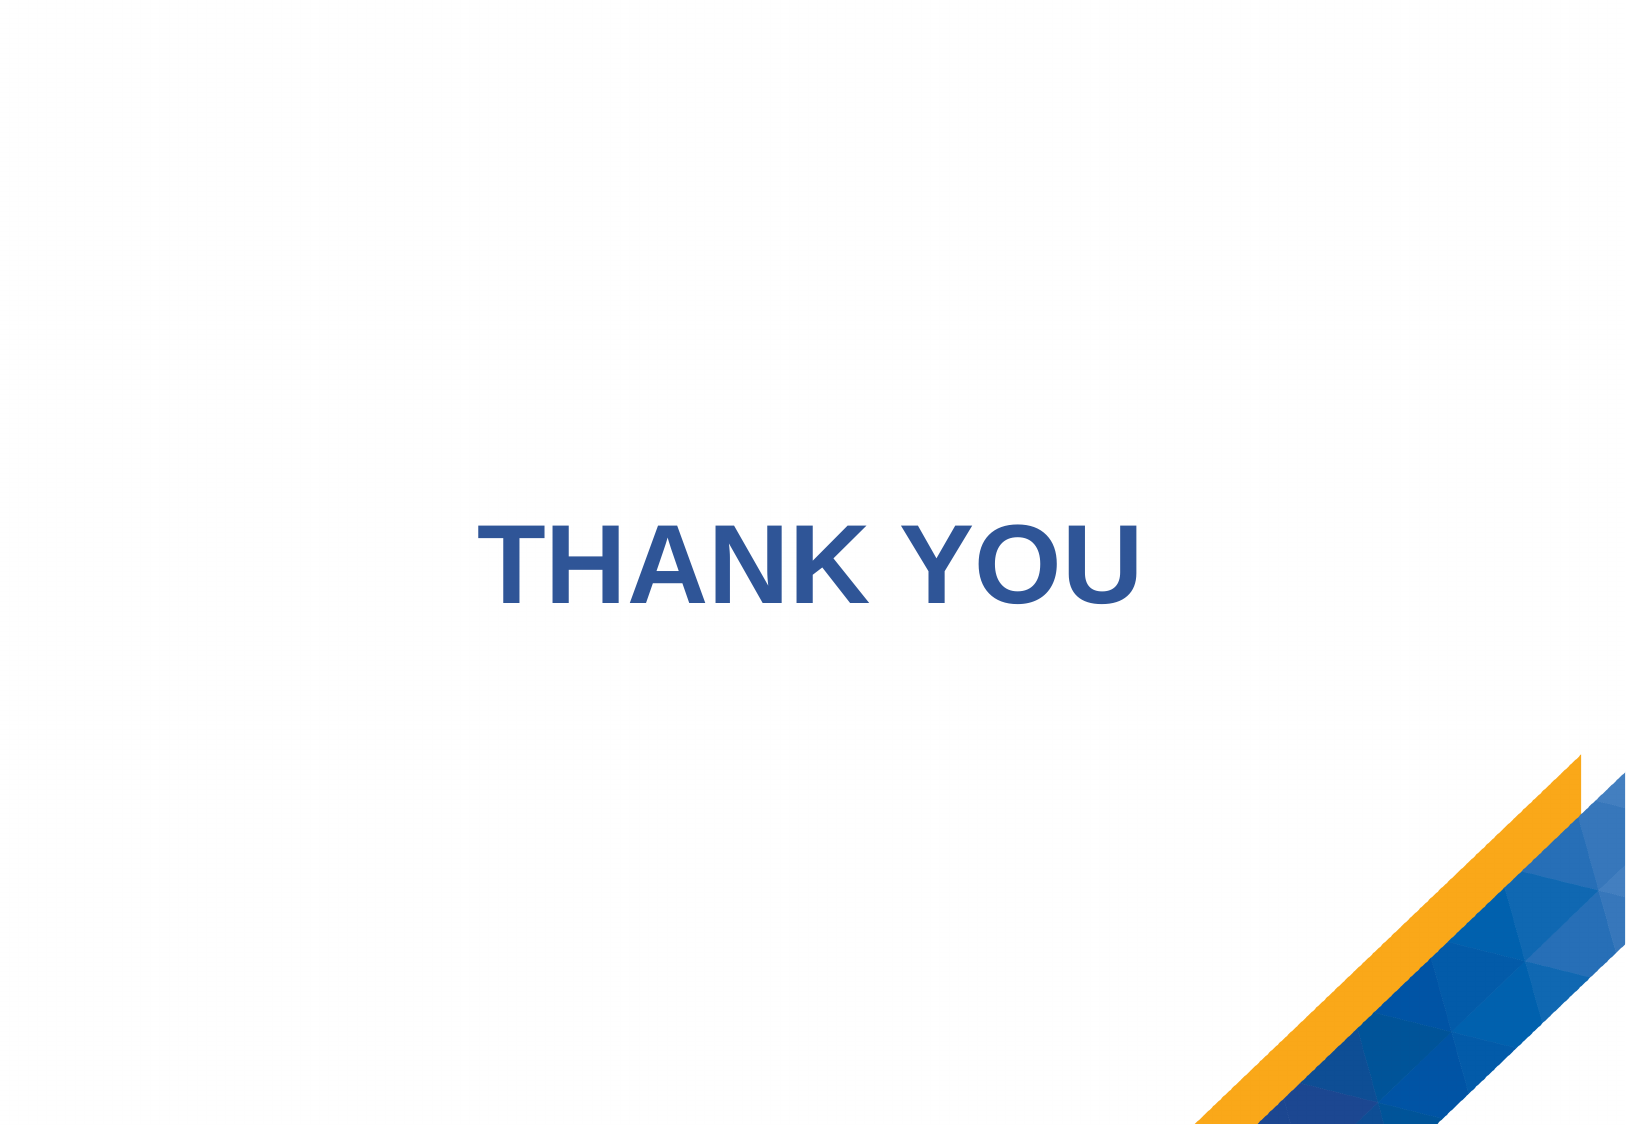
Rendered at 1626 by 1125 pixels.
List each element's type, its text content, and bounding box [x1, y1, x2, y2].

text_box THANK YOU [419, 483, 1202, 634]
picture [0, 0, 1626, 1125]
